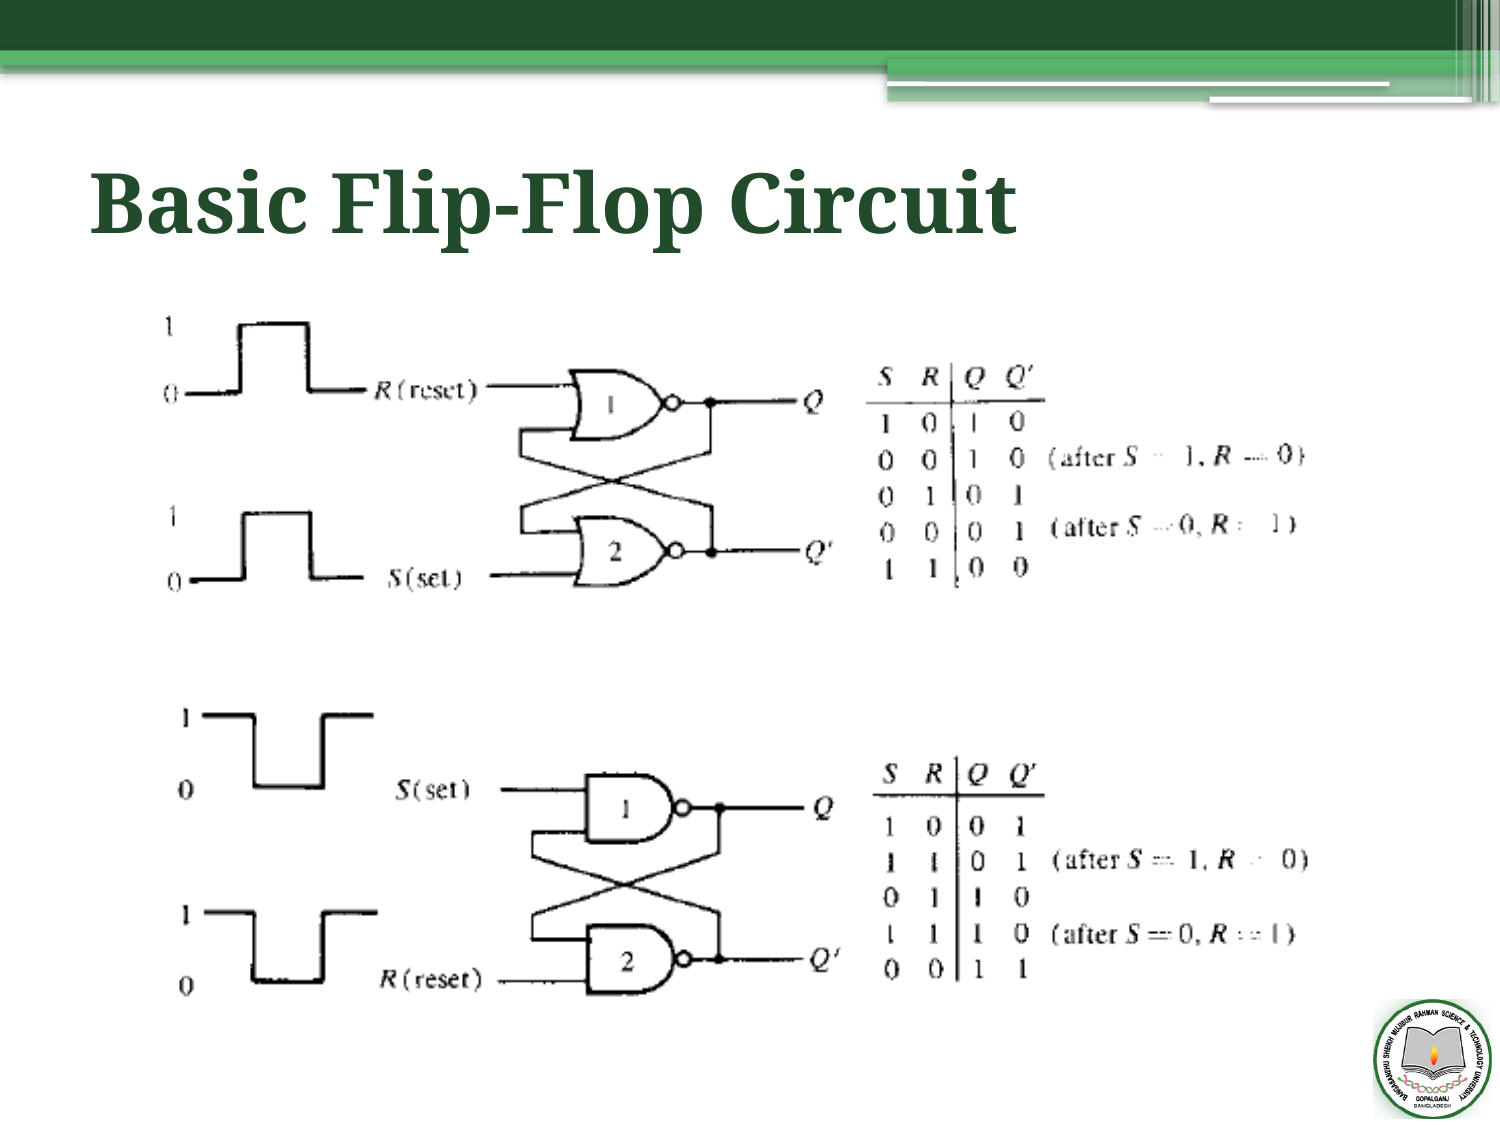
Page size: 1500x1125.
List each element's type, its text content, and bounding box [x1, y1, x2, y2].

picture [1373, 999, 1492, 1119]
picture [140, 287, 1348, 611]
picture [159, 689, 1329, 1013]
title Basic Flip-Flop Circuit [75, 112, 1425, 288]
